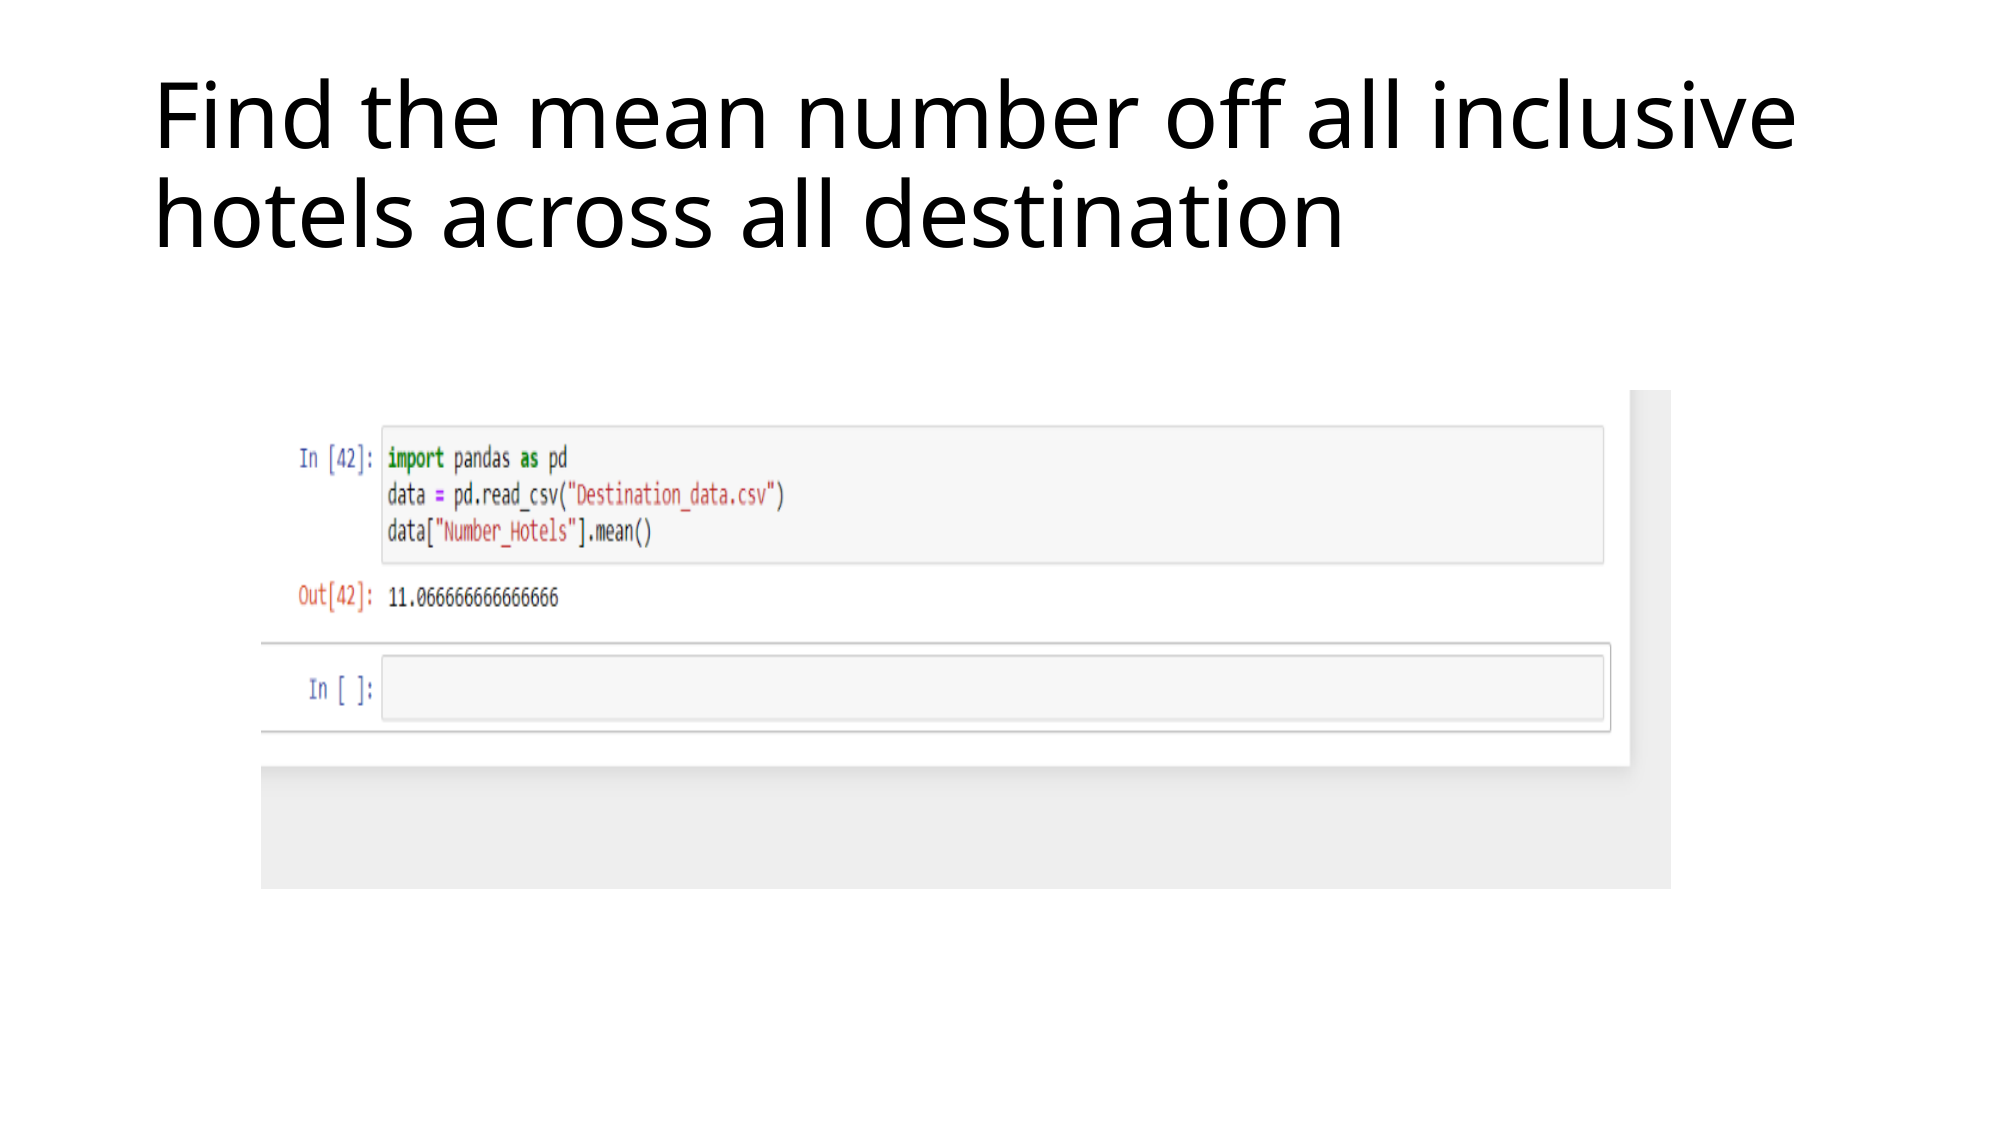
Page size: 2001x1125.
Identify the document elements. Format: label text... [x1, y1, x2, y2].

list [261, 390, 1671, 889]
title Find the mean number off all inclusive hotels across all destination [137, 59, 1863, 278]
